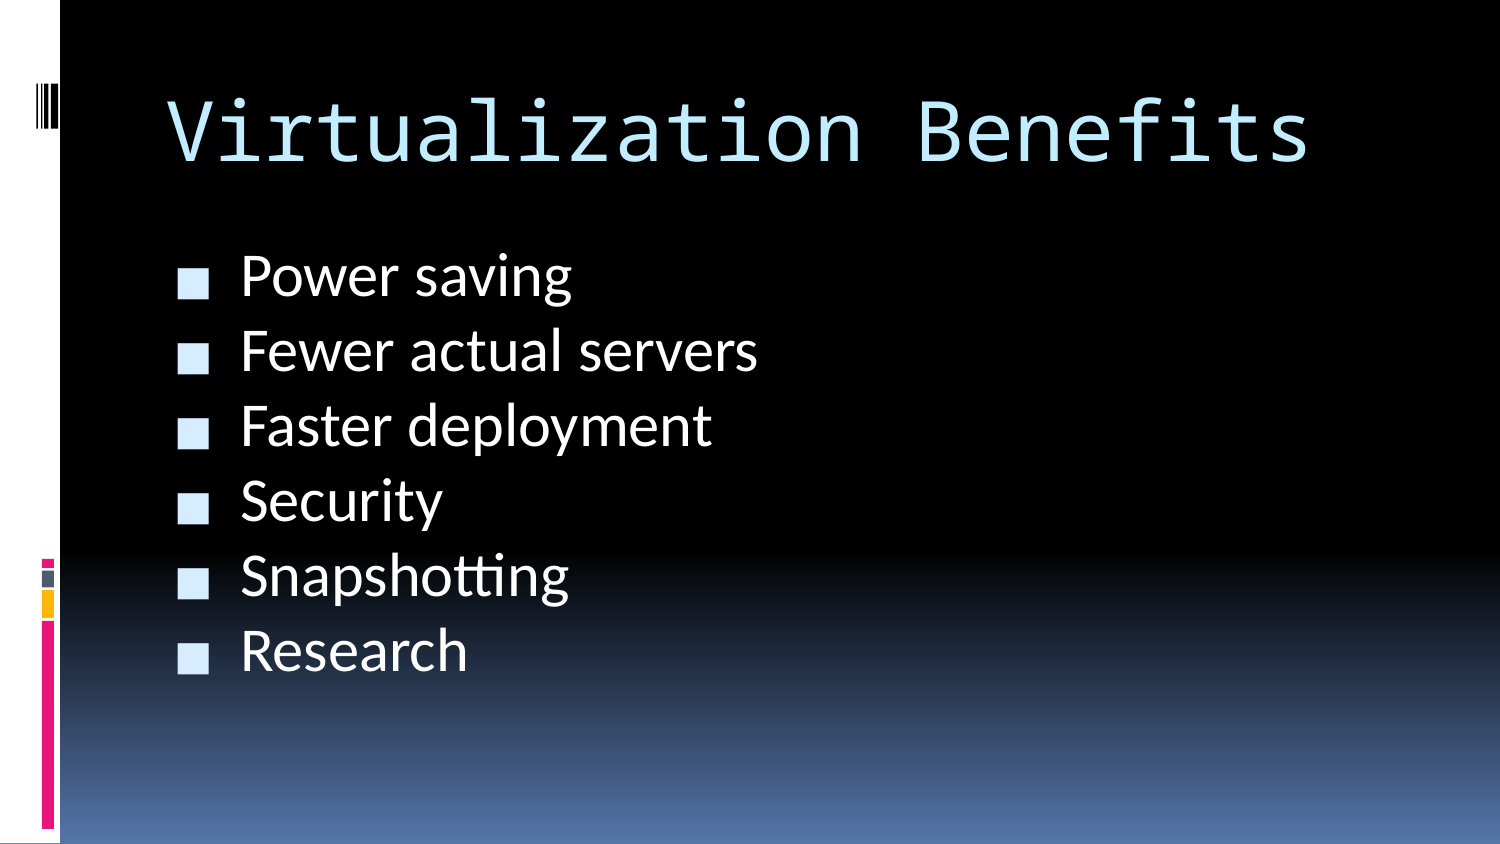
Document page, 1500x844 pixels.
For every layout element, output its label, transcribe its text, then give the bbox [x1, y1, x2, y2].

title Virtualization Benefits [150, 63, 1425, 176]
list Power saving Fewer actual servers Faster deployment Security Snapshotting Research [150, 219, 1425, 782]
